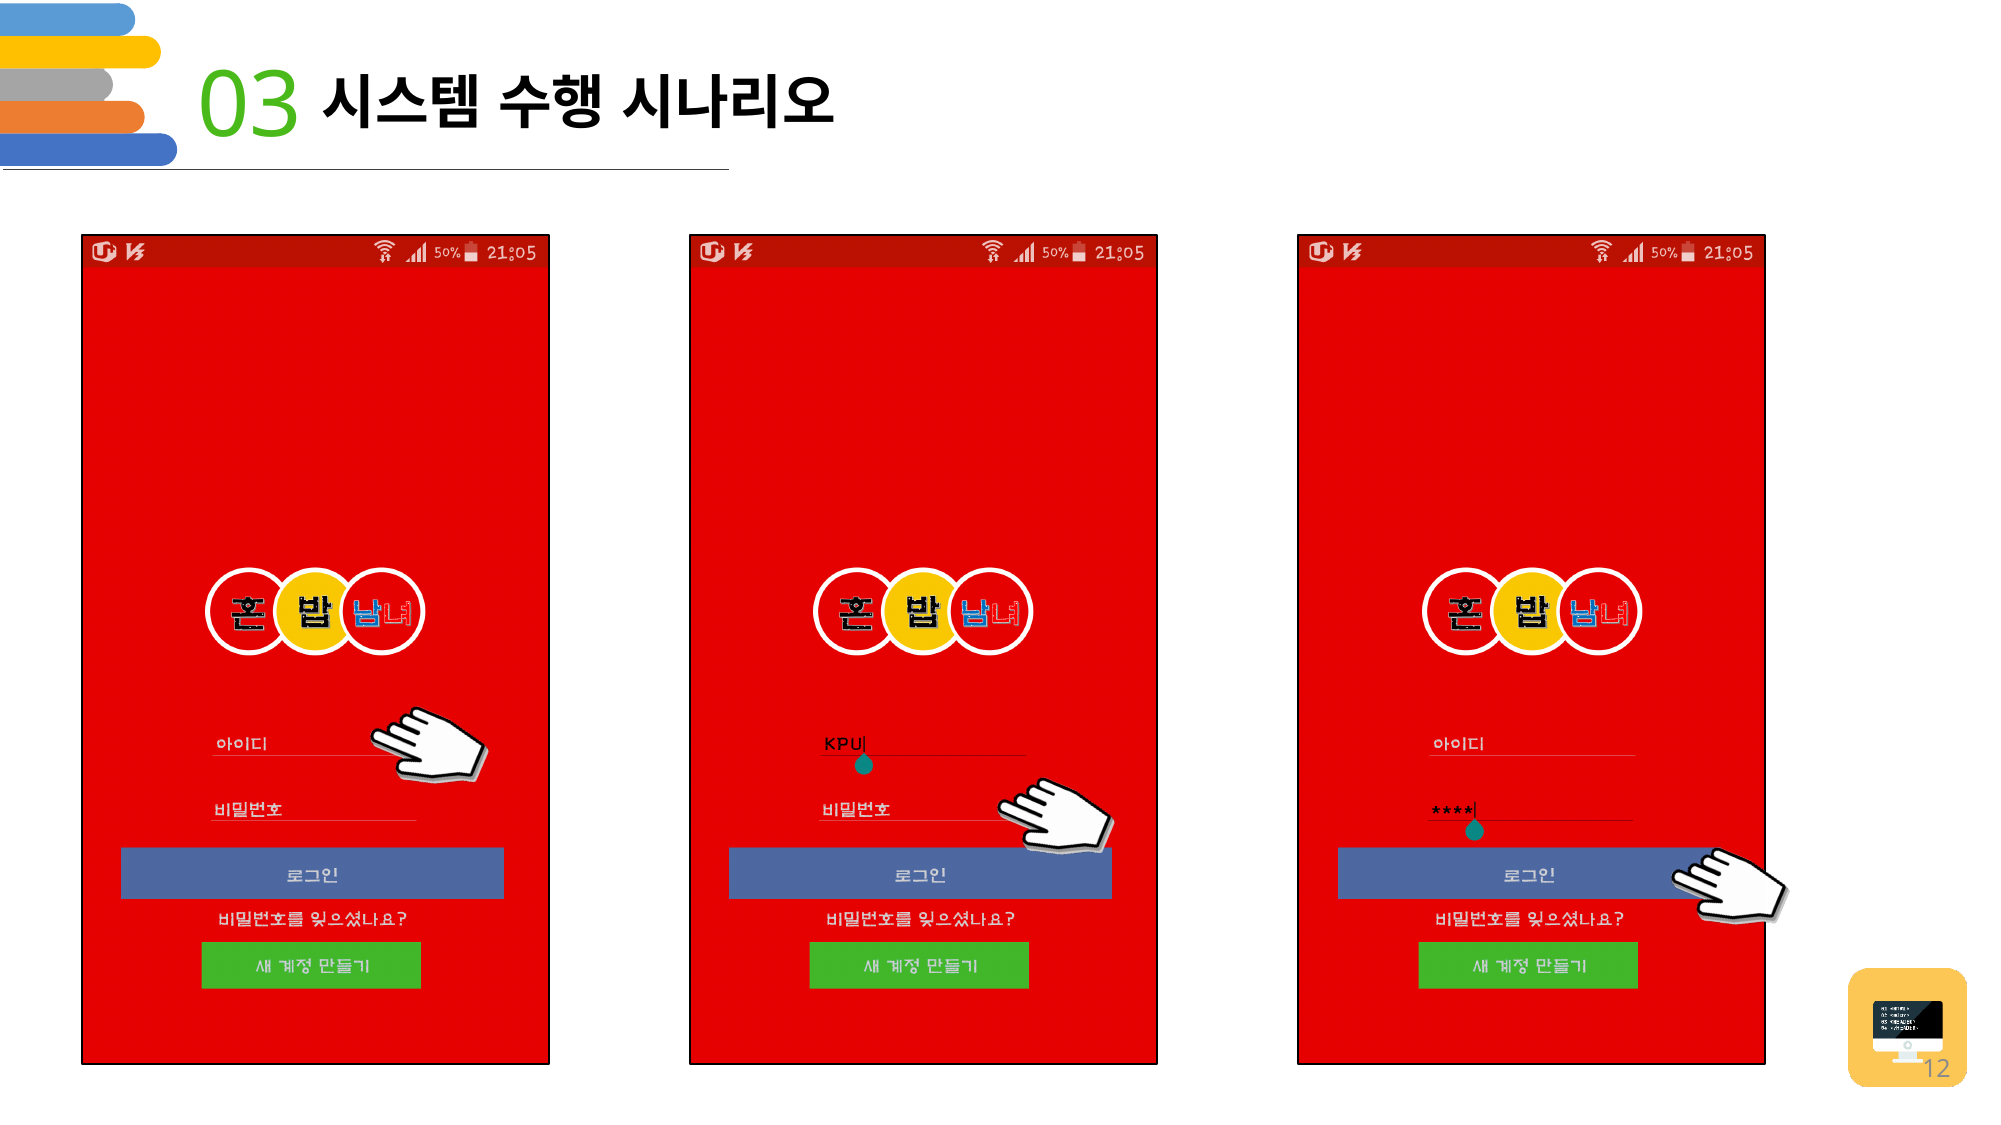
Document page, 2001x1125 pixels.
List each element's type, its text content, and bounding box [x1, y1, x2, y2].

picture [82, 236, 548, 1063]
picture [1299, 236, 1794, 1063]
text_box 03 [182, 37, 317, 162]
picture [1848, 968, 1967, 1087]
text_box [7, 0, 170, 174]
slide_number 12 [1515, 1039, 1966, 1100]
picture [690, 236, 1156, 1063]
text_box 시스템 수행 시나리오 [306, 57, 916, 143]
